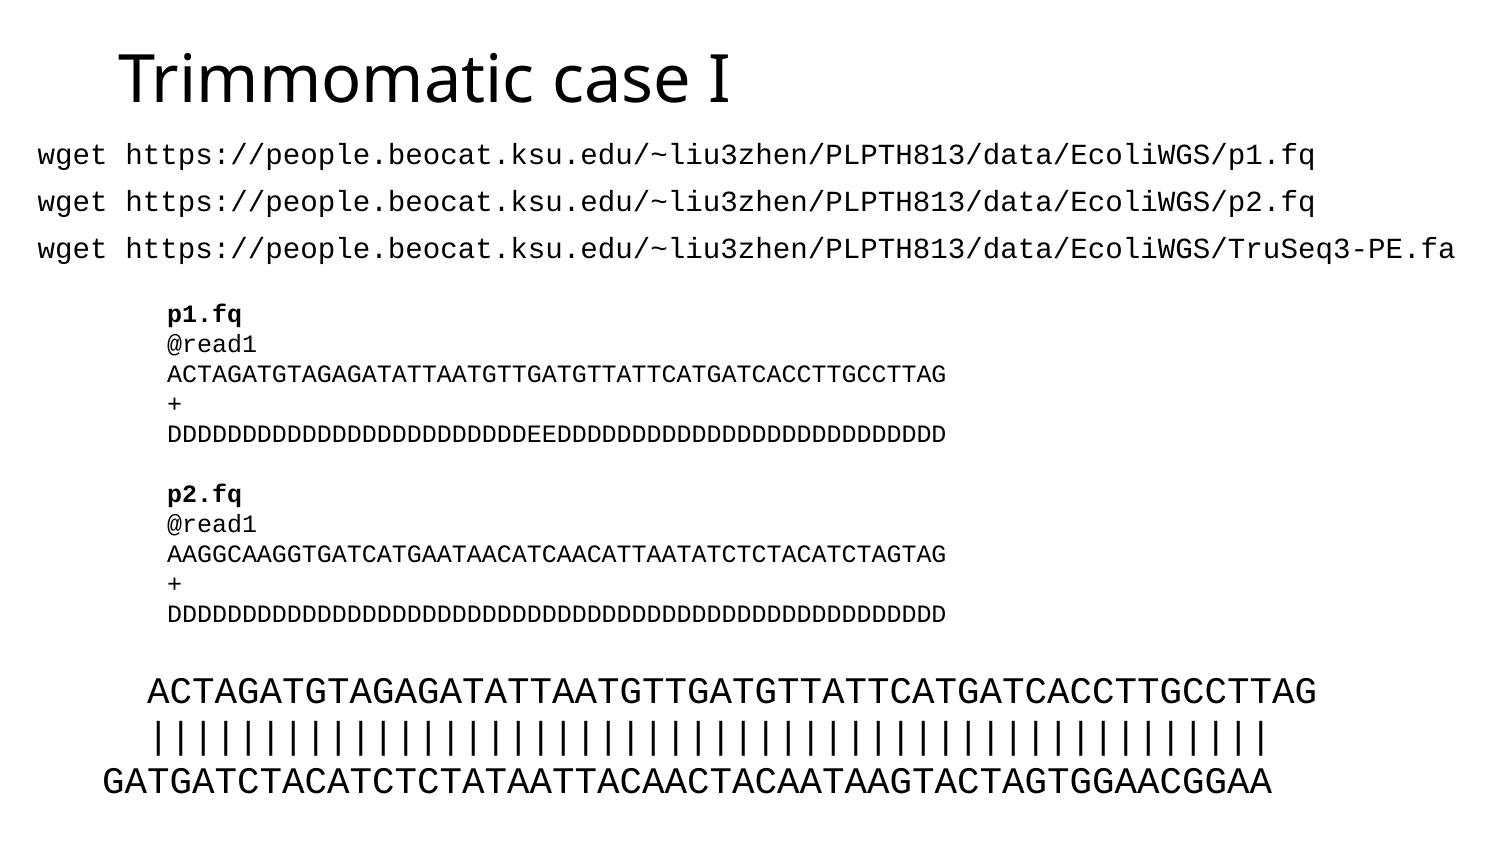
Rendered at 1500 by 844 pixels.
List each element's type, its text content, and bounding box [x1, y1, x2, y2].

text_box p1.fq @read1 ACTAGATGTAGAGATATTAATGTTGATGTTATTCATGATCACCTTGCCTTAG + DDDDDDDDDDDDDDDDDDDDDDDDEEDDDDDDDDDDDDDDDDDDDDDDDDDD p2.fq @read1 AAGGCAAGGTGATCATGAATAACATCAACATTAATATCTCTACATCTAGTAG + DDDDDDDDDDDDDDDDDDDDDDDDDDDDDDDDDDDDDDDDDDDDDDDDDDDD [152, 290, 982, 635]
list wget https://people.beocat.ksu.edu/~liu3zhen/PLPTH813/data/EcoliWGS/p1.fq wget https://people.beocat.ksu.edu/~liu3zhen/PLPTH813/data/EcoliWGS/p2.fq wget https://people.beocat.ksu.edu/~liu3zhen/PLPTH813/data/EcoliWGS/TruSeq3-PE.fa [22, 132, 1478, 291]
title Trimmomatic case I [103, 37, 1397, 125]
text_box ACTAGATGTAGAGATATTAATGTTGATGTTATTCATGATCACCTTGCCTTAG |||||||||||||||||||||||||||||||||||||||||||||||||| GATGATCTACATCTCTATAATTACAACTACAATAAGTACTAGTGGAACGGAA [87, 658, 1413, 809]
